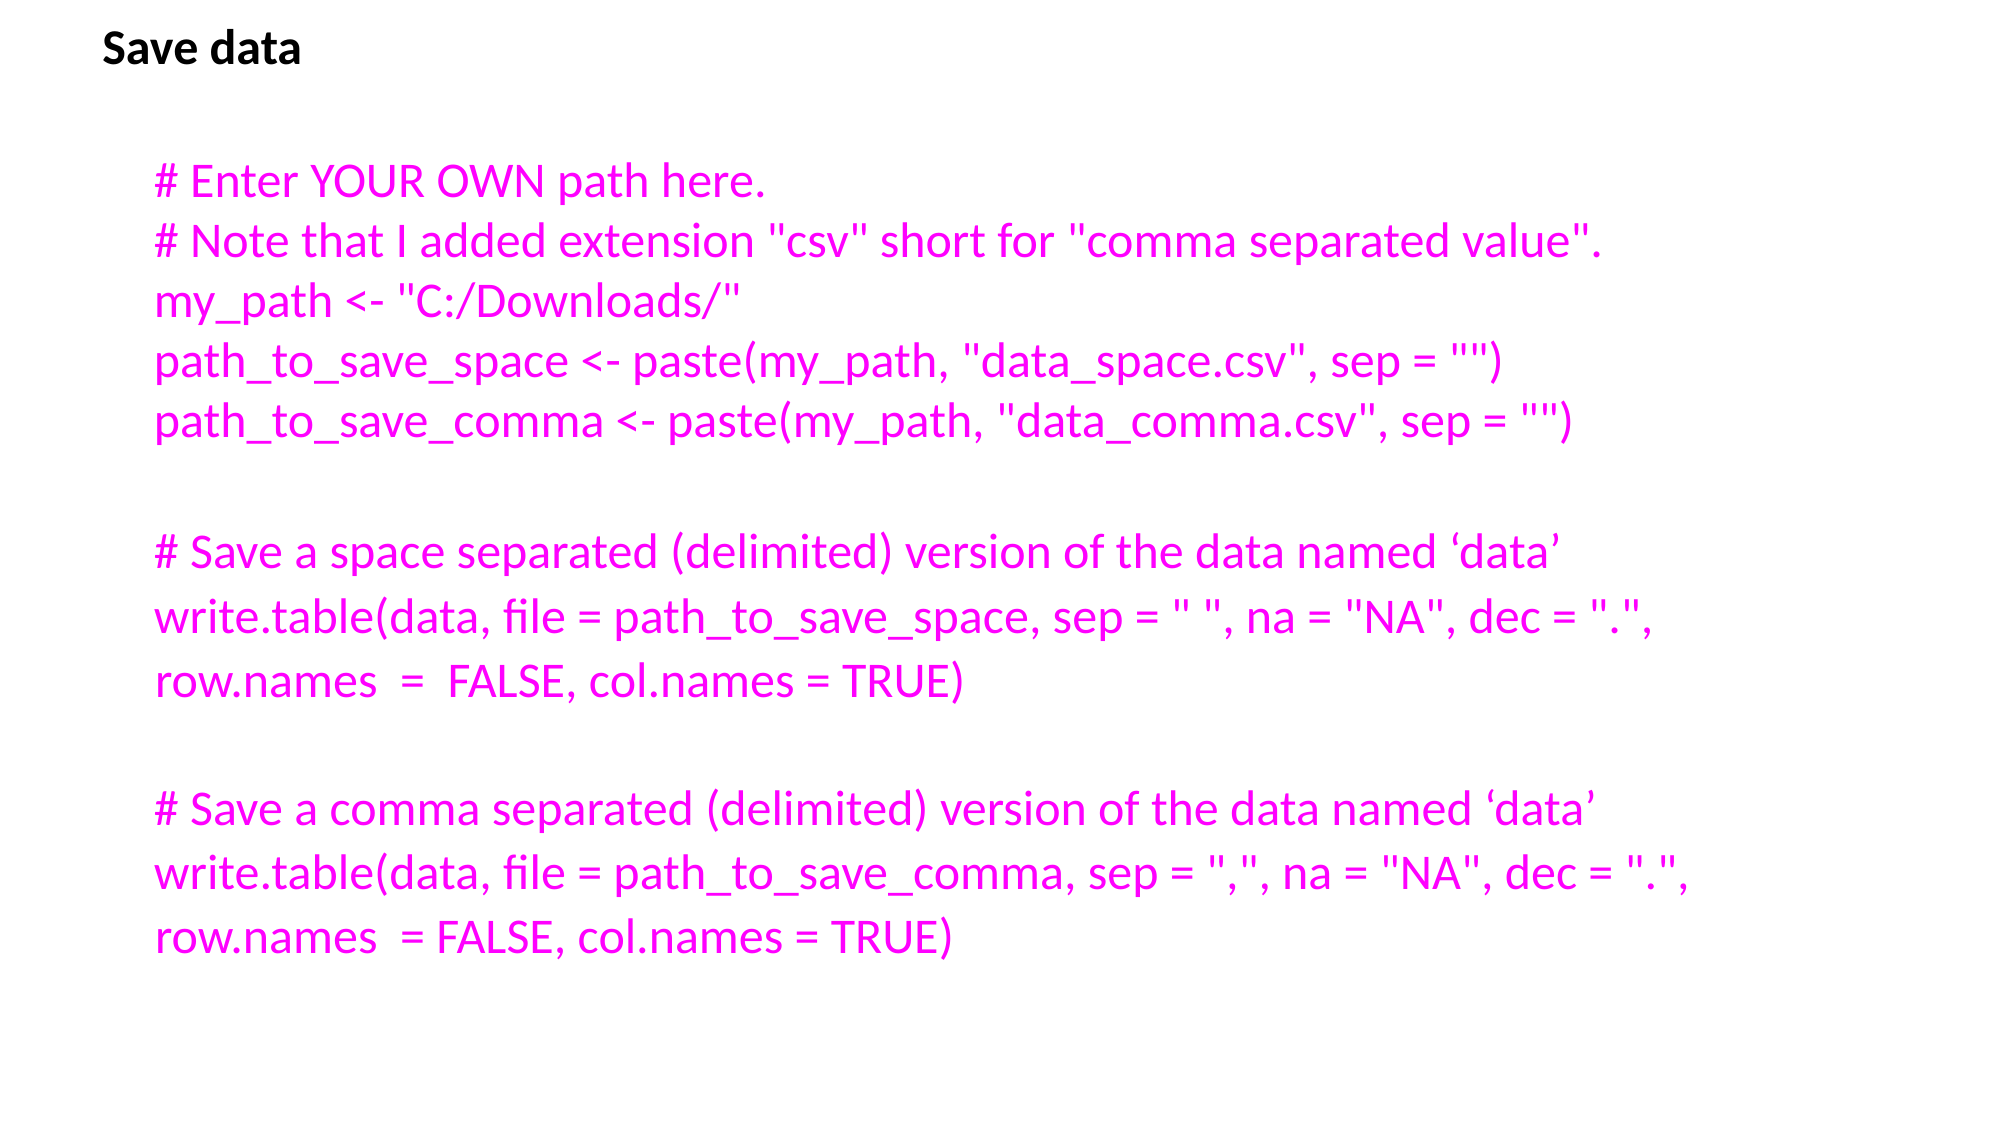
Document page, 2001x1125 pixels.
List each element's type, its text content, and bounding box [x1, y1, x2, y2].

text_box Save data # Enter YOUR OWN path here. # Note that I added extension "csv" short for "comma separated value". my_path <- "C:/Downloads/" path_to_save_space <- paste(my_path, "data_space.csv", sep = "") path_to_save_comma <- paste(my_path, "data_comma.csv", sep = "") # Save a space separated (delimited) version of the data named ‘data’ write.table(data, file = path_to_save_space, sep = " ", na = "NA", dec = ".", row.names = FALSE, col.names = TRUE) # Save a comma separated (delimited) version of the data named ‘data’ write.table(data, file = path_to_save_comma, sep = ",", na = "NA", dec = ".", row.names = FALSE, col.names = TRUE) [87, 1, 1951, 1125]
